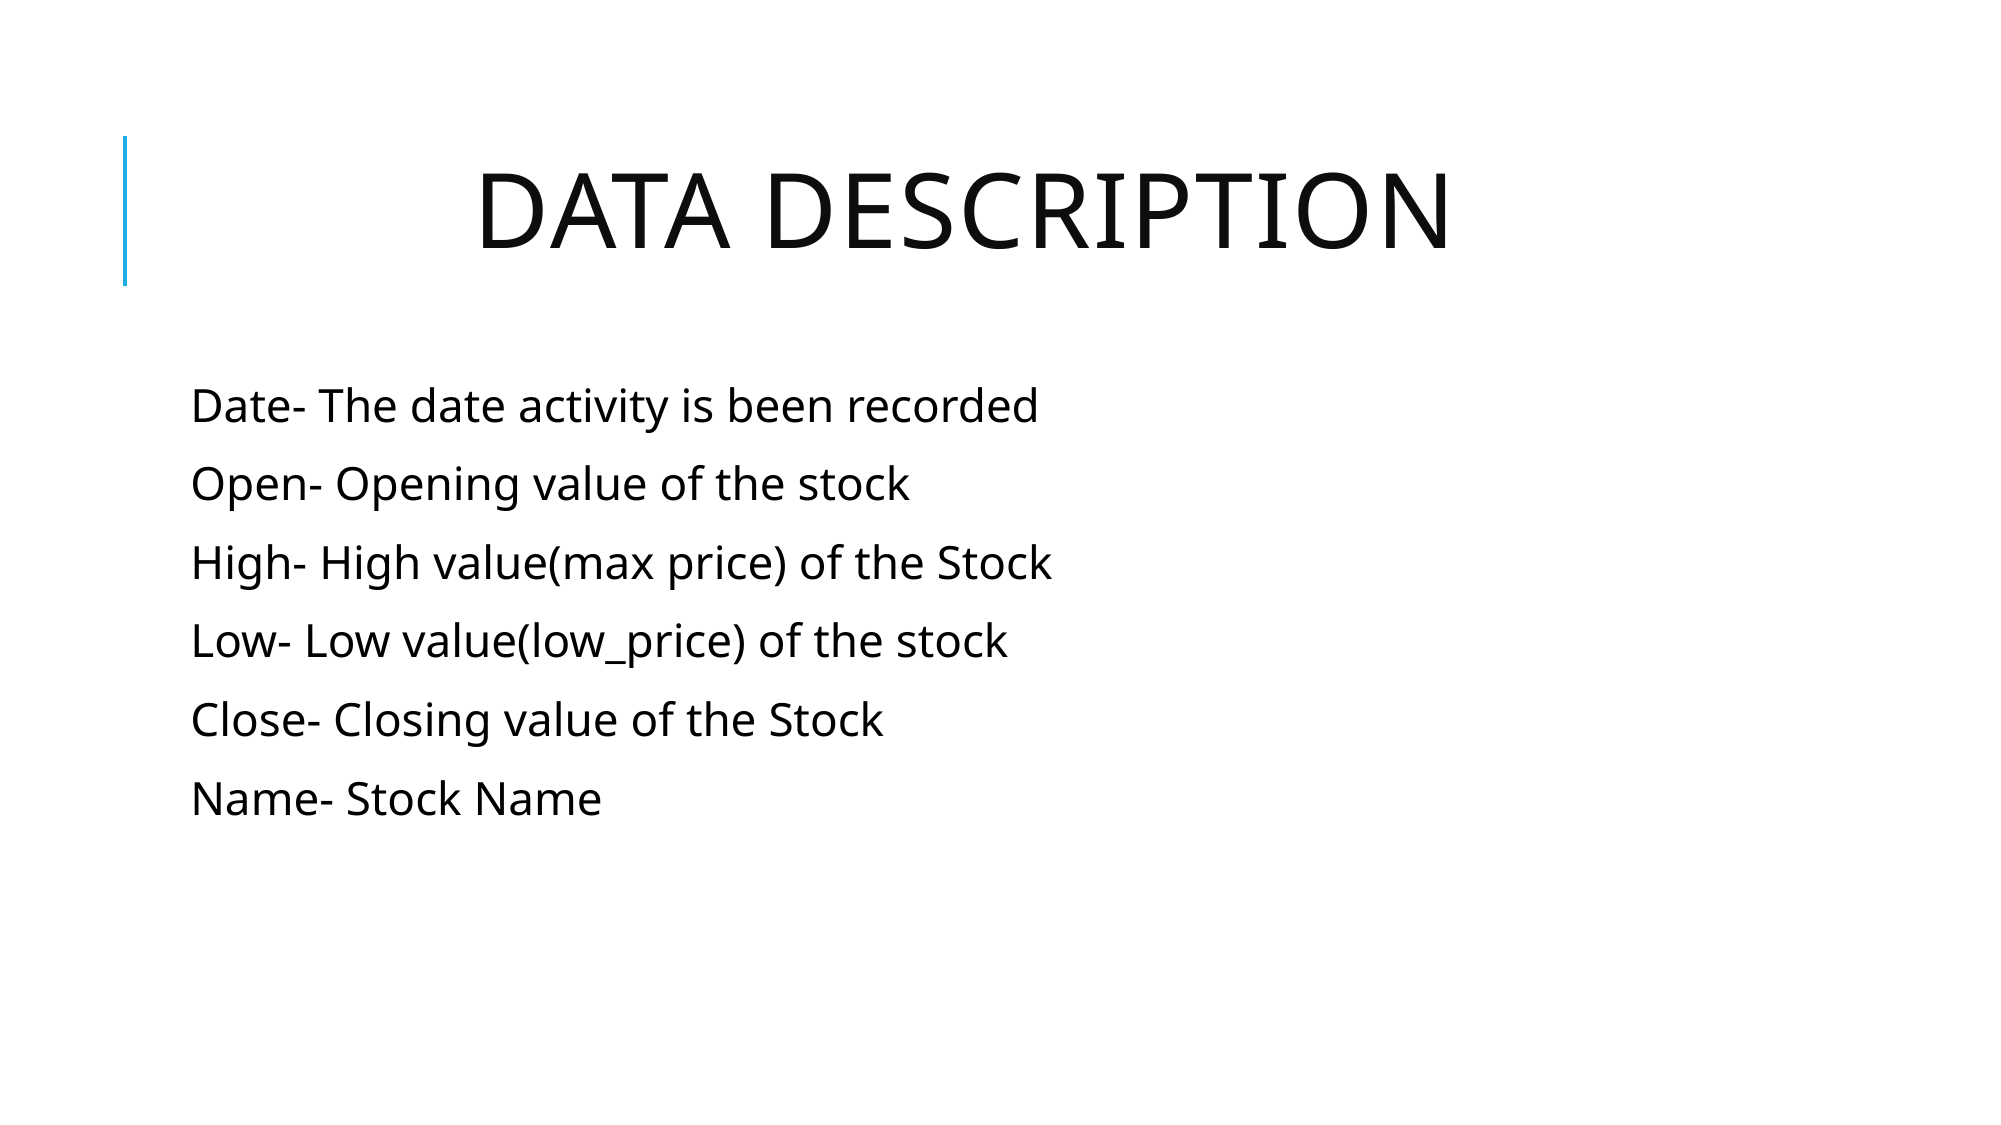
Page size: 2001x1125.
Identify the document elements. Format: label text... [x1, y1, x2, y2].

list Date- The date activity is been recorded Open- Opening value of the stock High- High value(max price) of the Stock Low- Low value(low_price) of the stock Close- Closing value of the Stock Name- Stock Name [168, 375, 1763, 1035]
title Data Description [168, 96, 1763, 342]
